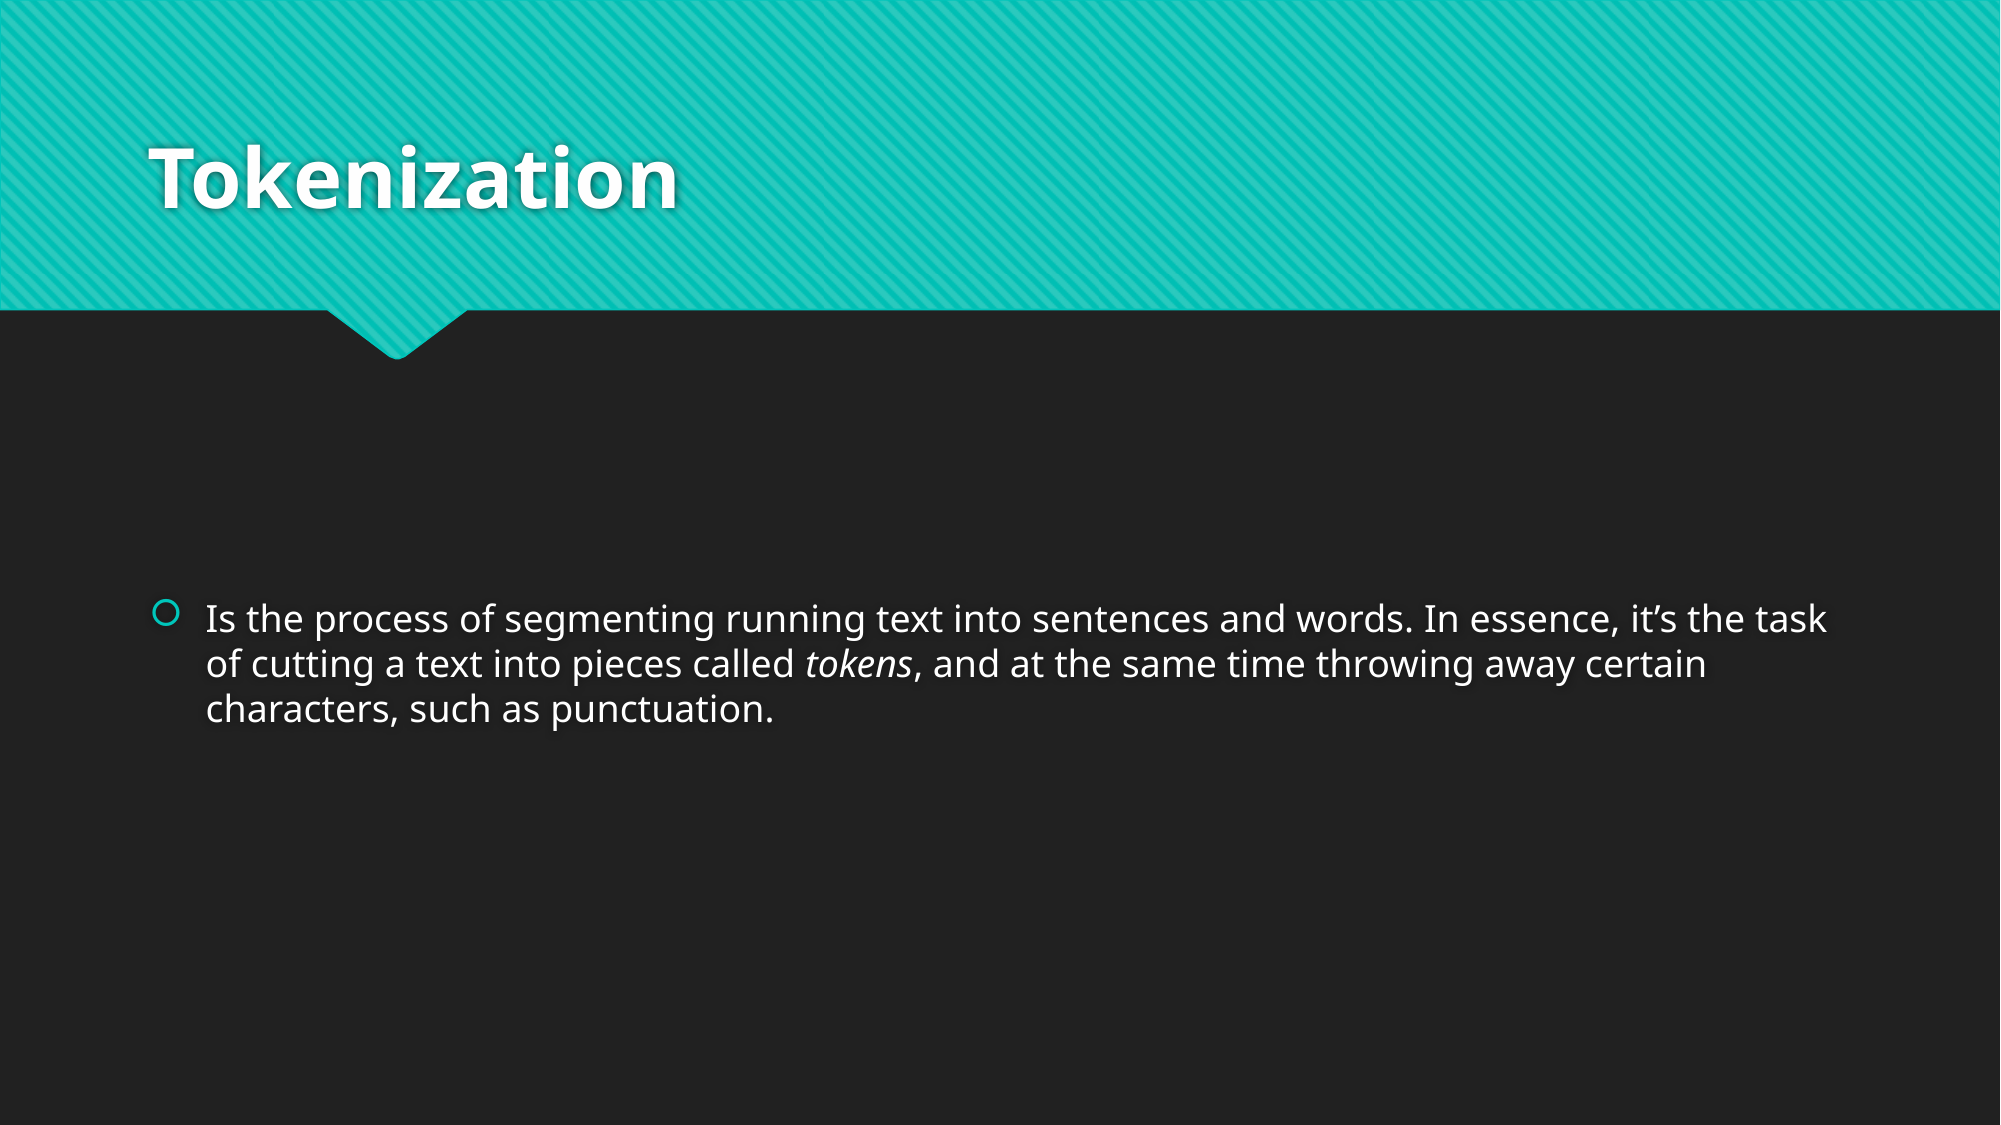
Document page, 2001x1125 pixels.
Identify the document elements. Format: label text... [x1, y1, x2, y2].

title Tokenization [132, 73, 1868, 233]
list Is the process of segmenting running text into sentences and words. In essence, it’s the task of cutting a text into pieces called tokens, and at the same time throwing away certain characters, such as punctuation. [134, 364, 1866, 962]
